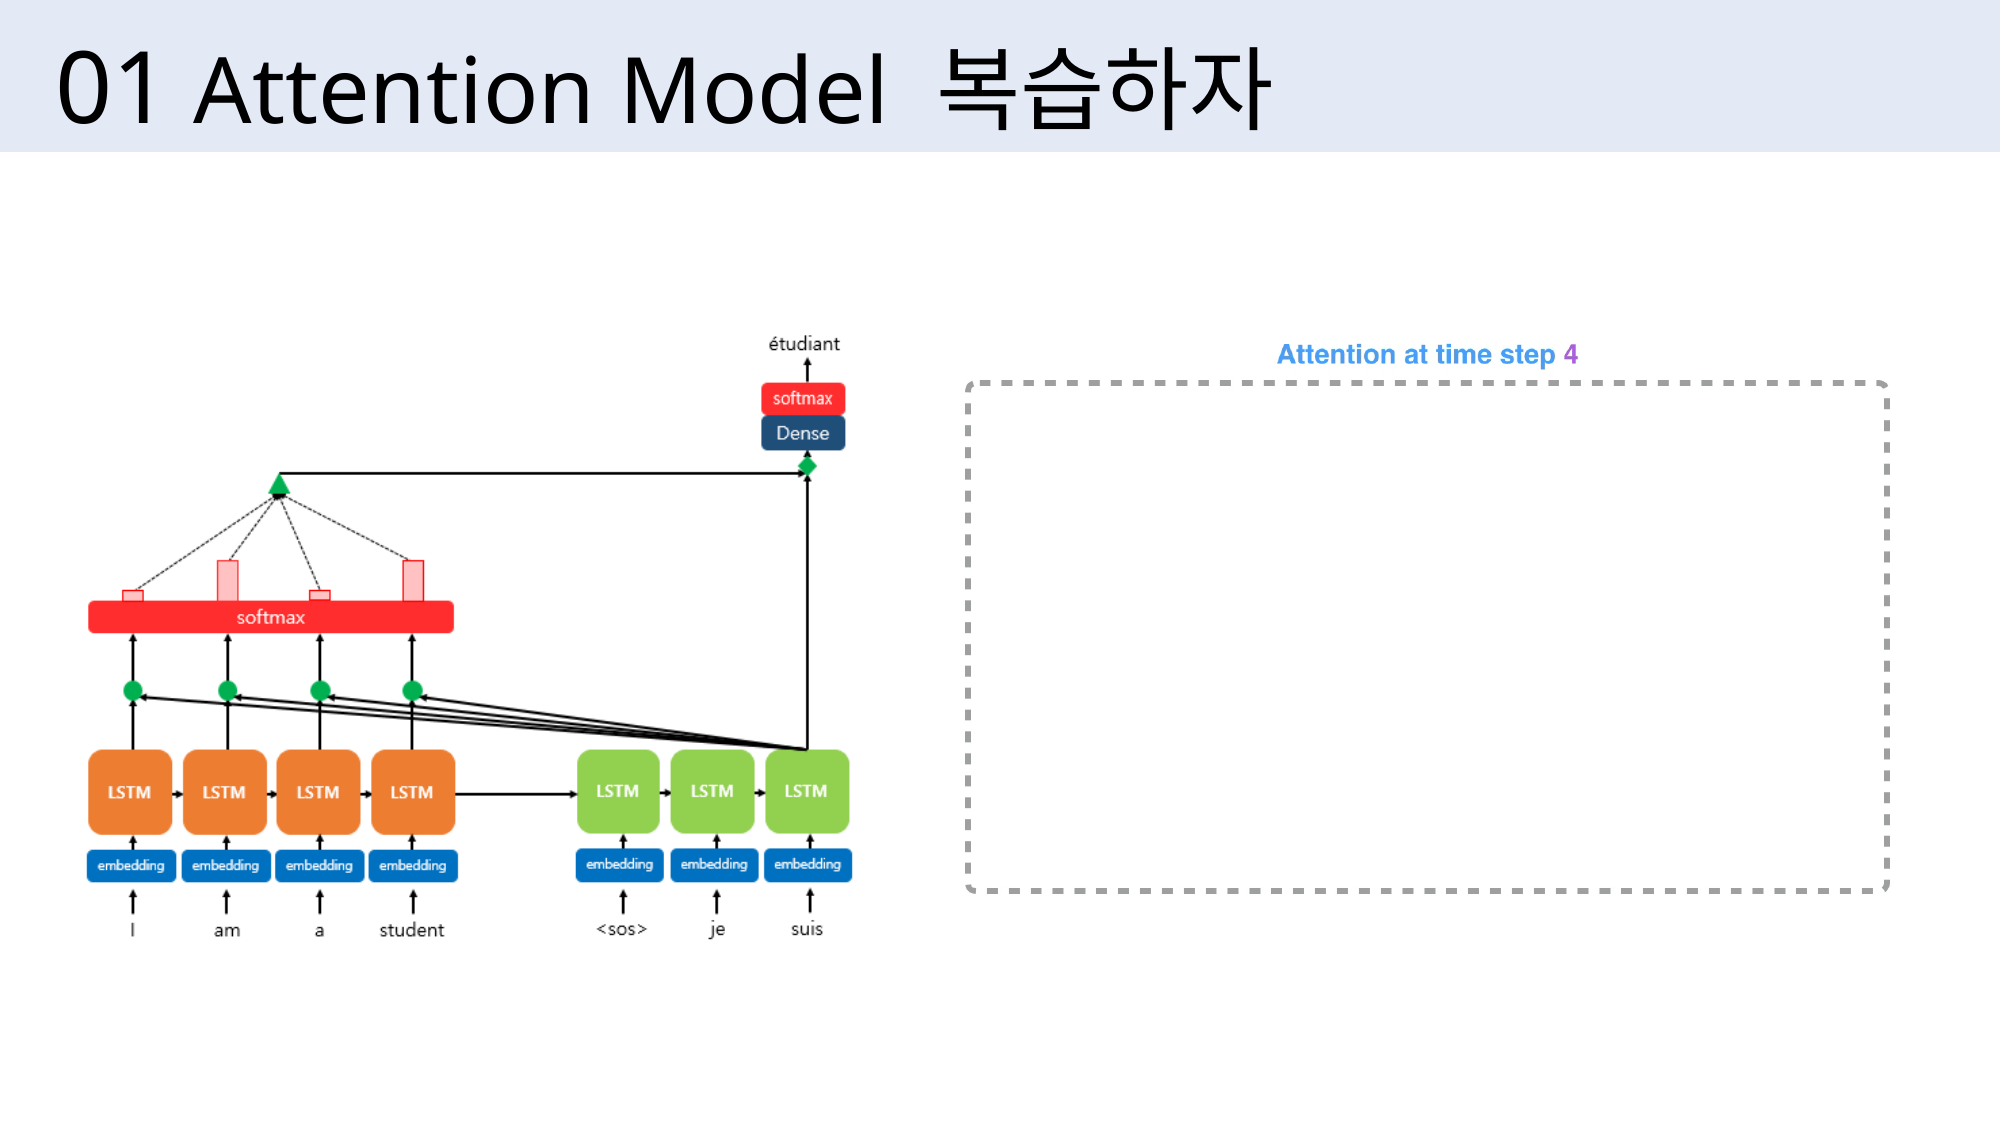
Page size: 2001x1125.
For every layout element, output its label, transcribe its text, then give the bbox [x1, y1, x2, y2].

picture [83, 326, 855, 942]
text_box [901, 326, 1953, 898]
text_box [0, 0, 2000, 153]
text_box 01 Attention Model 복습하자 [40, 15, 1916, 151]
